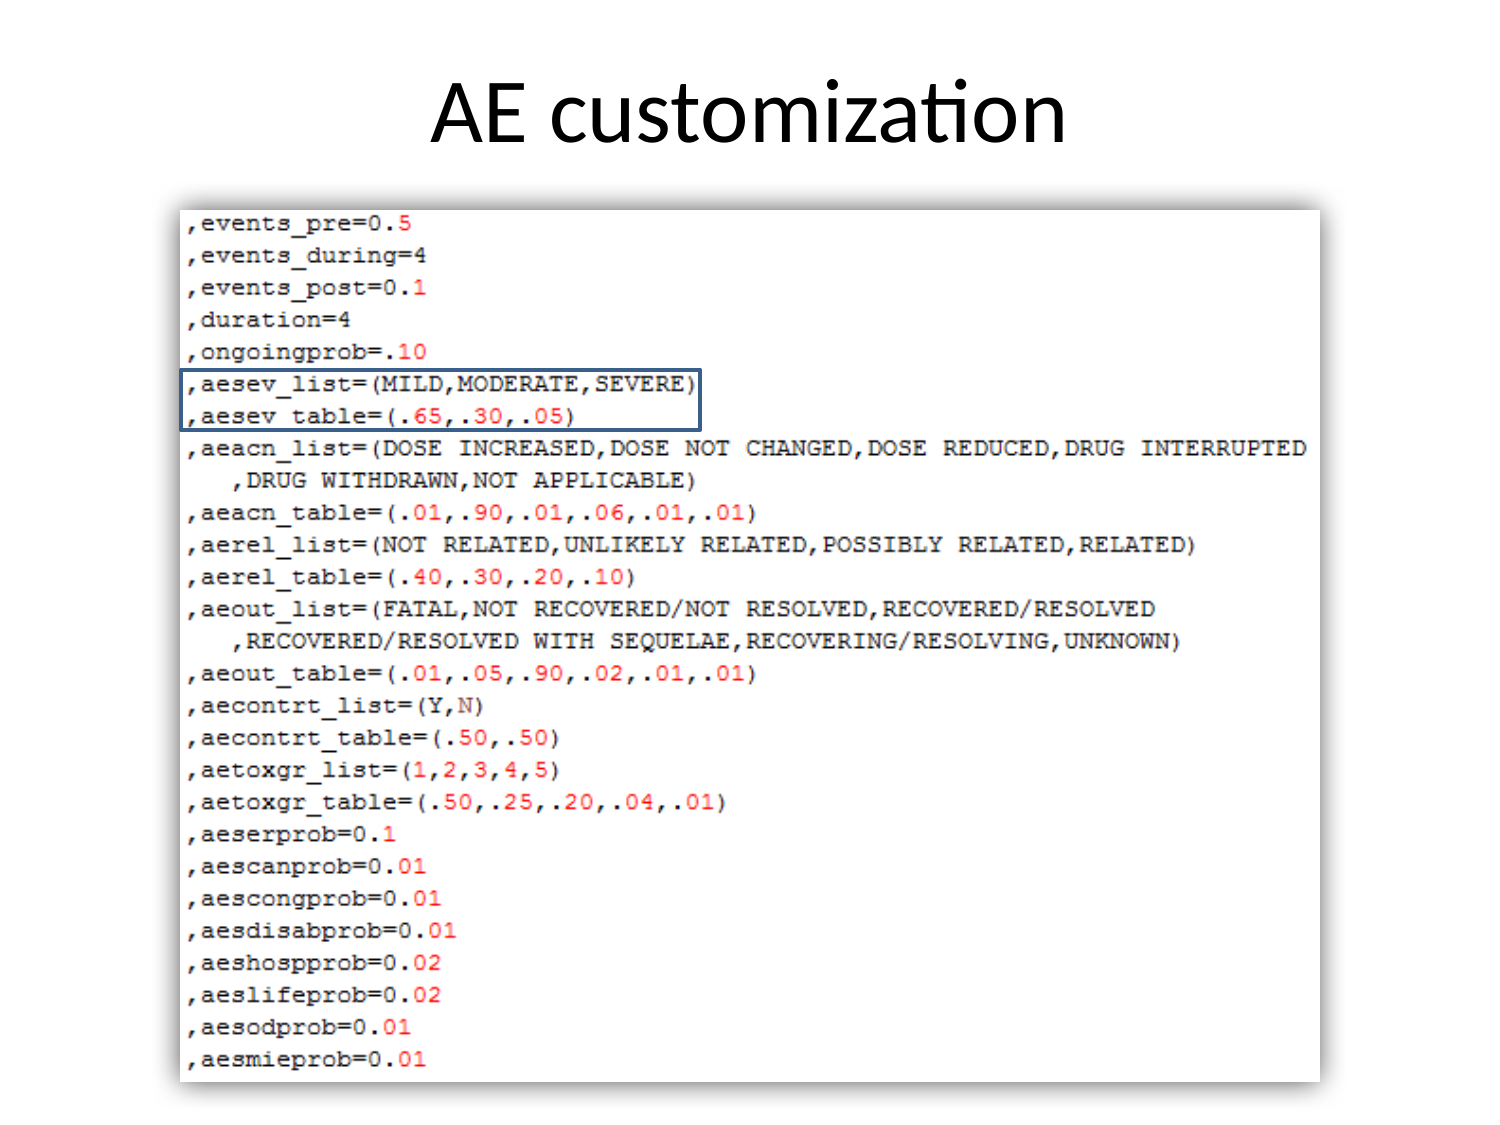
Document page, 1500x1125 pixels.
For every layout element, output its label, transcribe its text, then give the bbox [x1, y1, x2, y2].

title AE customization [75, 12, 1425, 200]
picture [180, 210, 1320, 1083]
